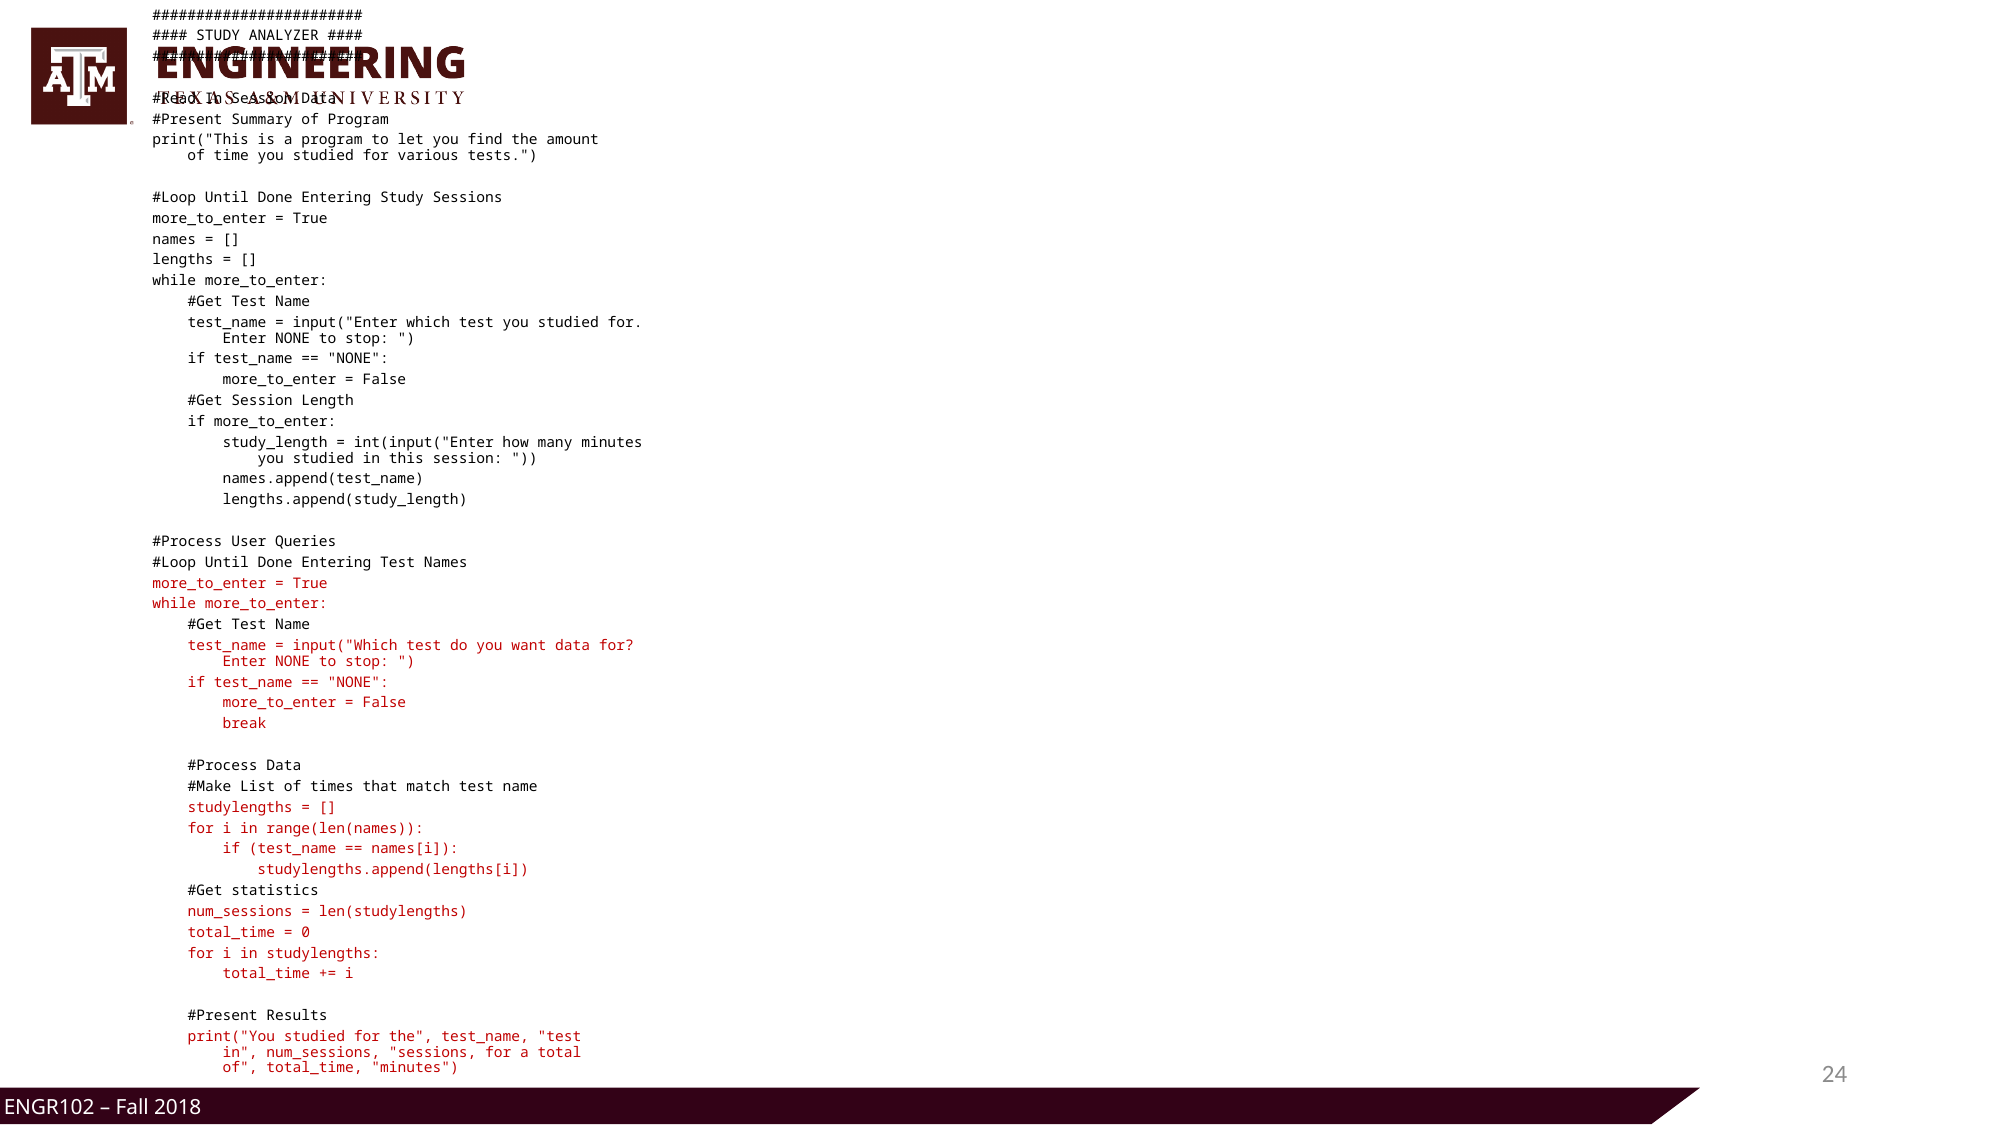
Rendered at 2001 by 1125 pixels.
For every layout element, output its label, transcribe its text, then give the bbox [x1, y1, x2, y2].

slide_number 24 [1412, 1042, 1863, 1103]
list ######################## #### STUDY ANALYZER #### ######################## #Read In Session Data #Present Summary of Program print("This is a program to let you find the amount of time you studied for various tests.") #Loop Until Done Entering Study Sessions more_to_enter = True names = [] lengths = [] while more_to_enter: #Get Test Name test_name = input("Enter which test you studied for. Enter NONE to stop: ") if test_name == "NONE": more_to_enter = False #Get Session Length if more_to_enter: study_length = int(input("Enter how many minutes you studied in this session: ")) names.append(test_name) lengths.append(study_length) #Process User Queries #Loop Until Done Entering Test Names more_to_enter = True while more_to_enter: #Get Test Name test_name = input("Which test do you want data for? Enter NONE to stop: ") if test_name == "NONE": more_to_enter = False break #Process Data #Make List of times that match test name studylengths = [] for i in range(len(names)): if (test_name == names[i]): studylengths.append(lengths[i]) #Get statistics num_sessions = len(studylengths) total_time = 0 for i in studylengths: total_time += i #Present Results print("You studied for the", test_name, "test in", num_sessions, "sessions, for a total of", total_time, "minutes") [137, 0, 1942, 1125]
picture [24, 21, 137, 130]
